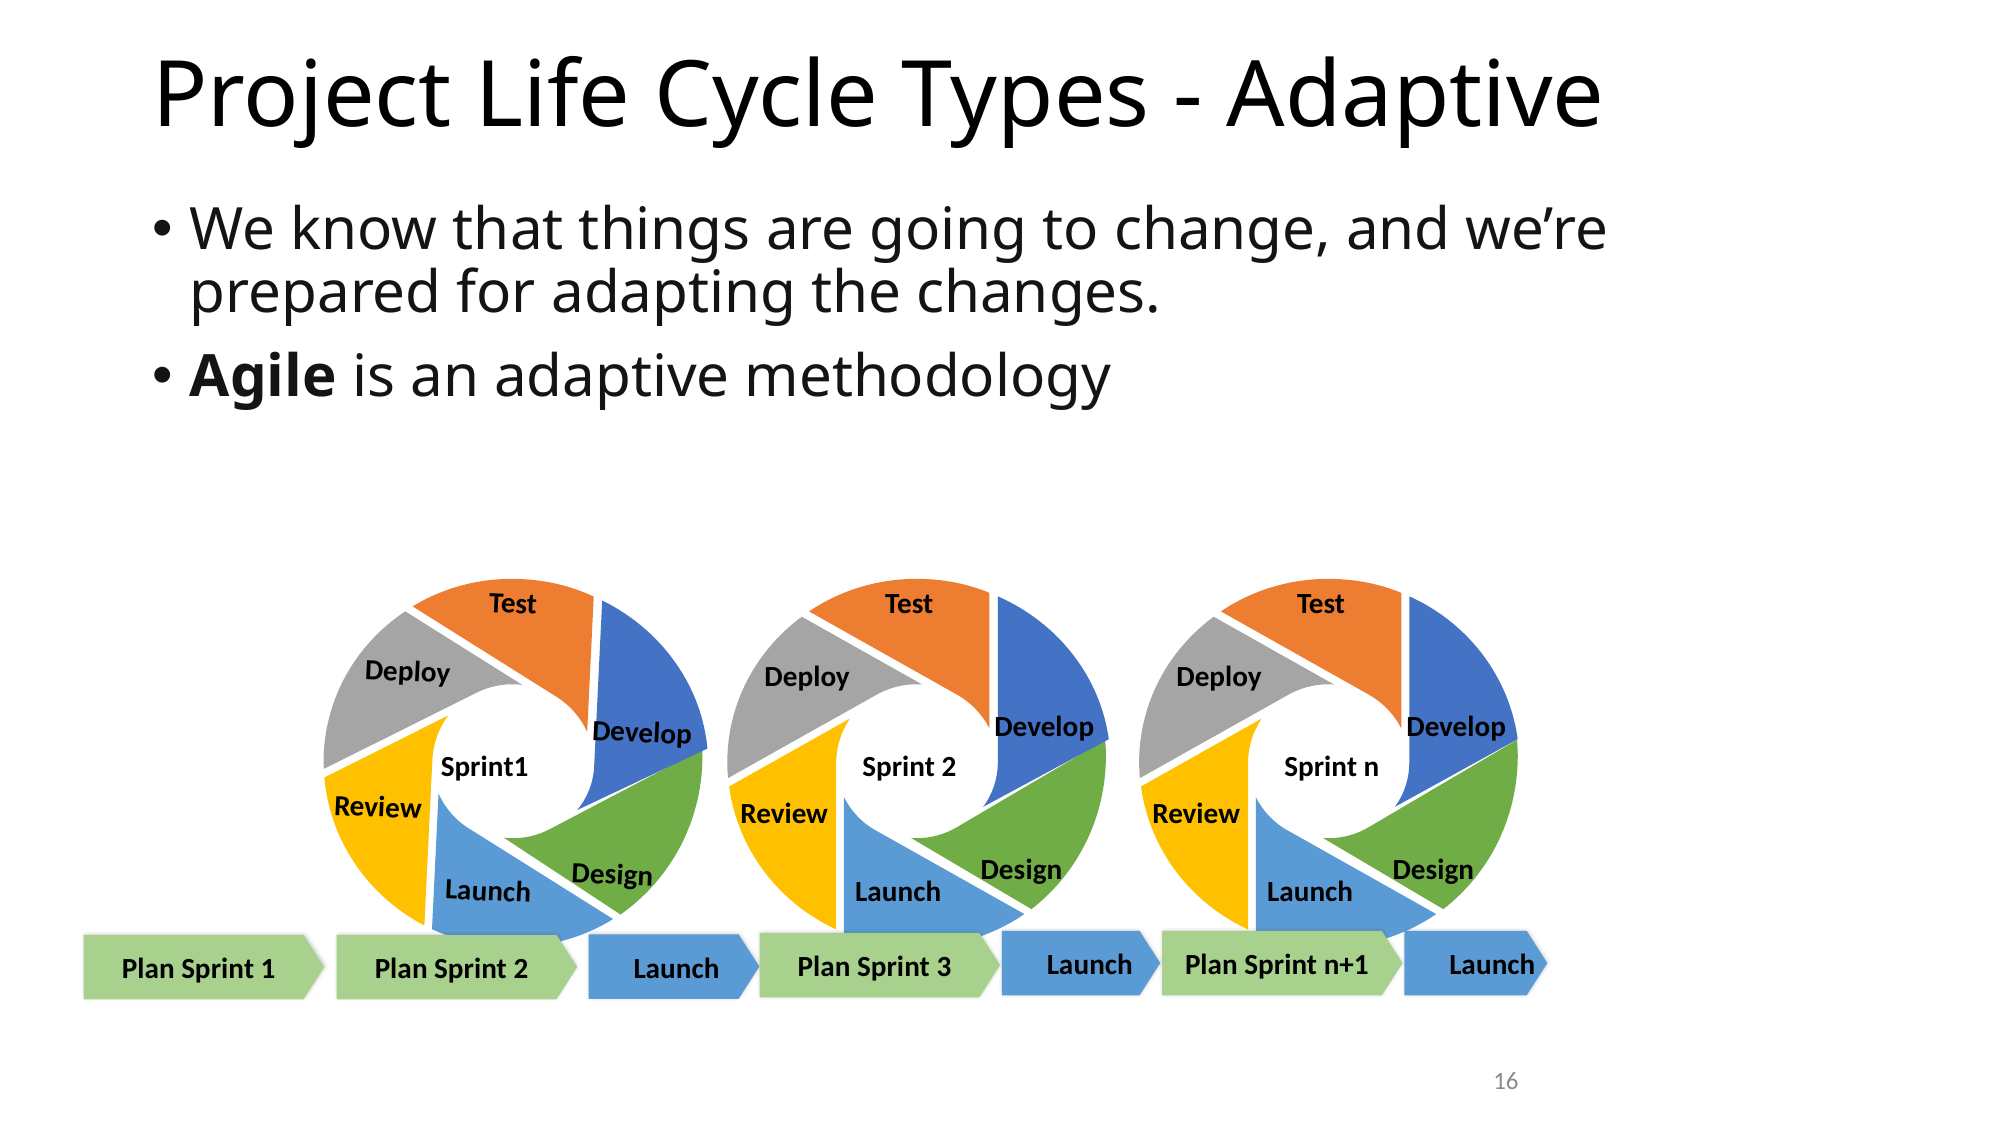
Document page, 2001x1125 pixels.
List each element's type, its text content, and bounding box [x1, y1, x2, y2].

text_box Launch [1404, 930, 1548, 996]
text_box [1139, 578, 1518, 947]
title Project Life Cycle Types - Adaptive [137, 1, 1863, 192]
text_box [727, 578, 1109, 947]
text_box Plan Sprint 3 [759, 947, 1000, 998]
text_box Launch [1001, 930, 1160, 996]
text_box Plan Sprint 2 [336, 948, 578, 1000]
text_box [323, 578, 707, 948]
text_box Plan Sprint 1 [83, 934, 325, 1000]
text_box Plan Sprint n+1 [1162, 947, 1403, 996]
text_box Launch [588, 934, 758, 999]
slide_number 16 [1443, 1047, 1534, 1112]
list We know that things are going to change, and we’re prepared for adapting the changes. Agile is an adaptive methodology [137, 192, 1863, 472]
